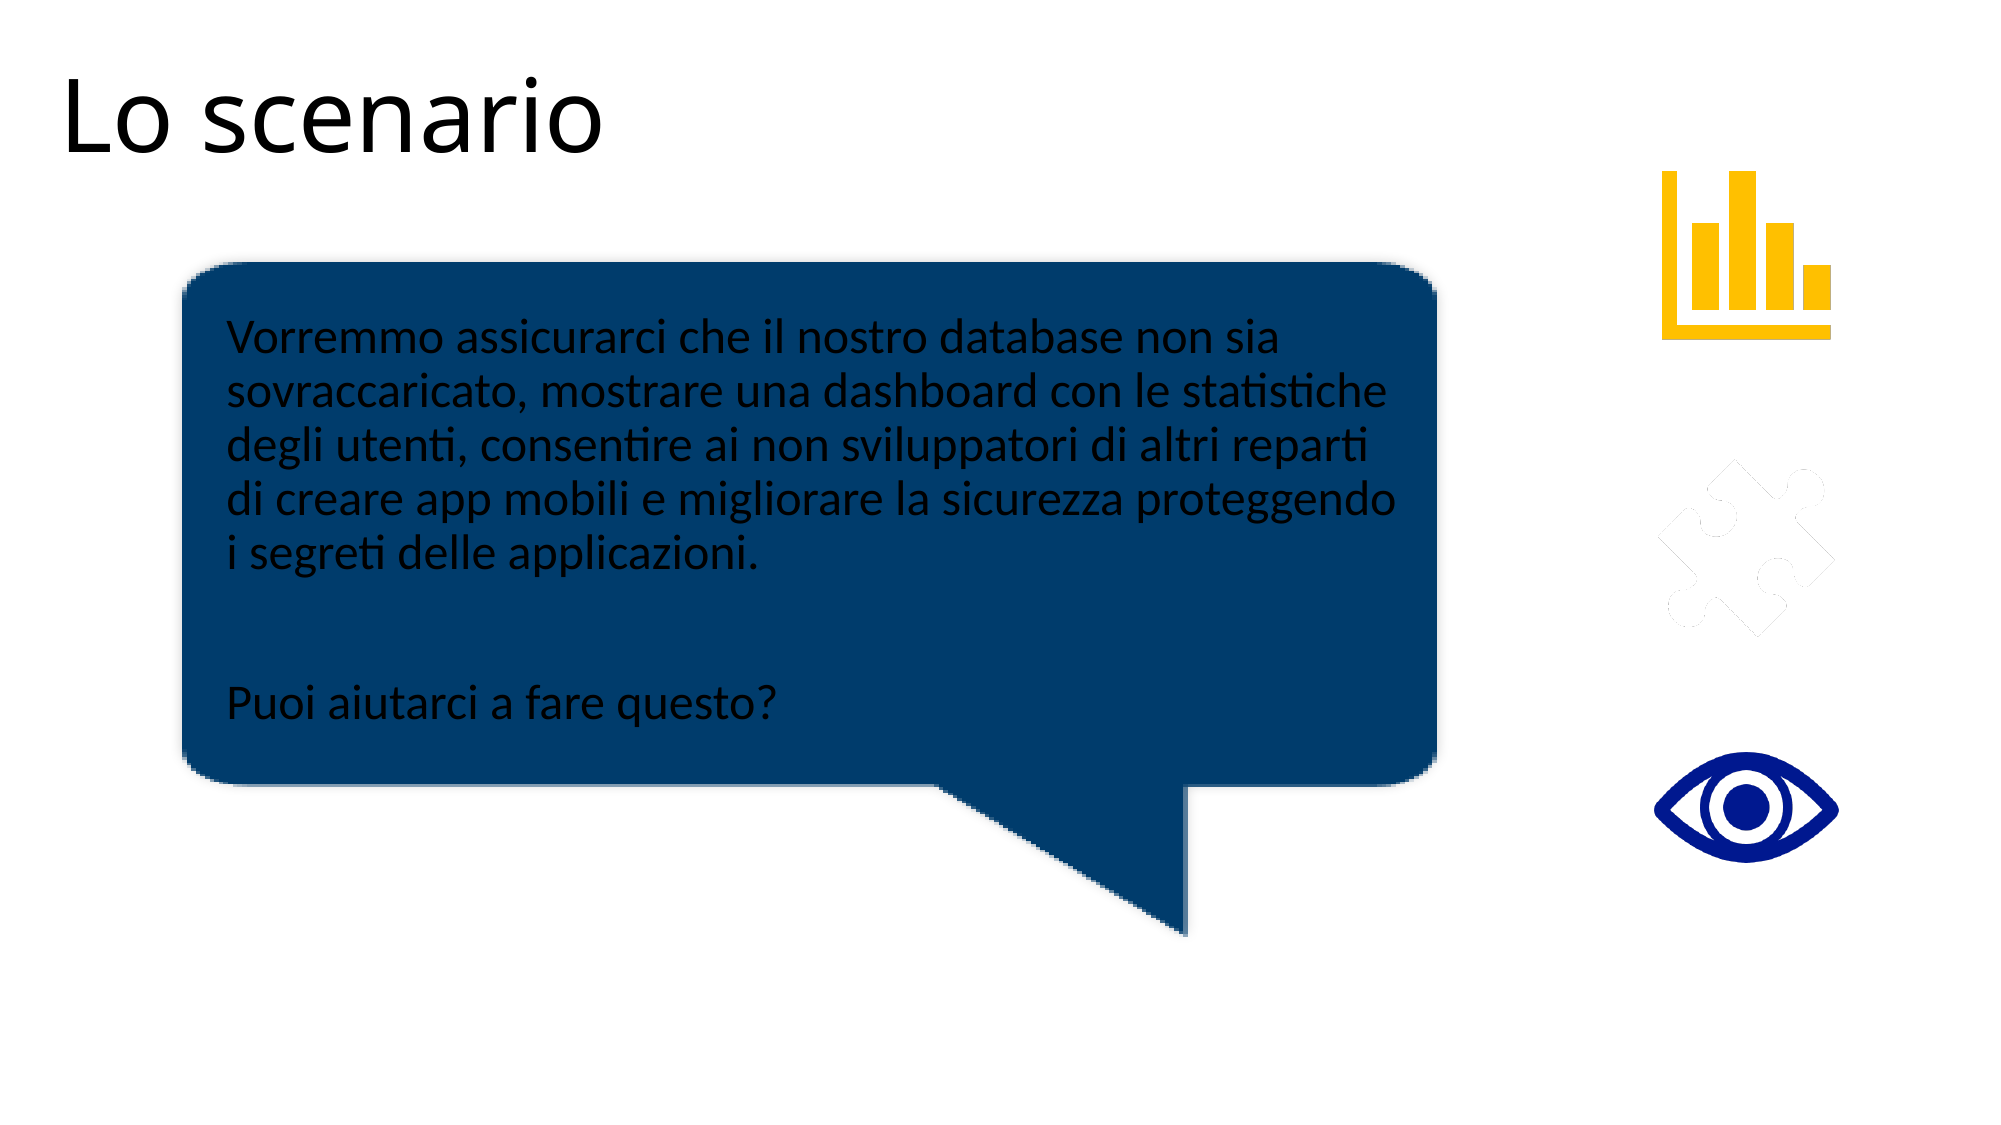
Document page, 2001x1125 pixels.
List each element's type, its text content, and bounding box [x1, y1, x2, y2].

picture [0, 78, 1865, 1122]
text_box Lo scenario [44, 45, 1957, 193]
